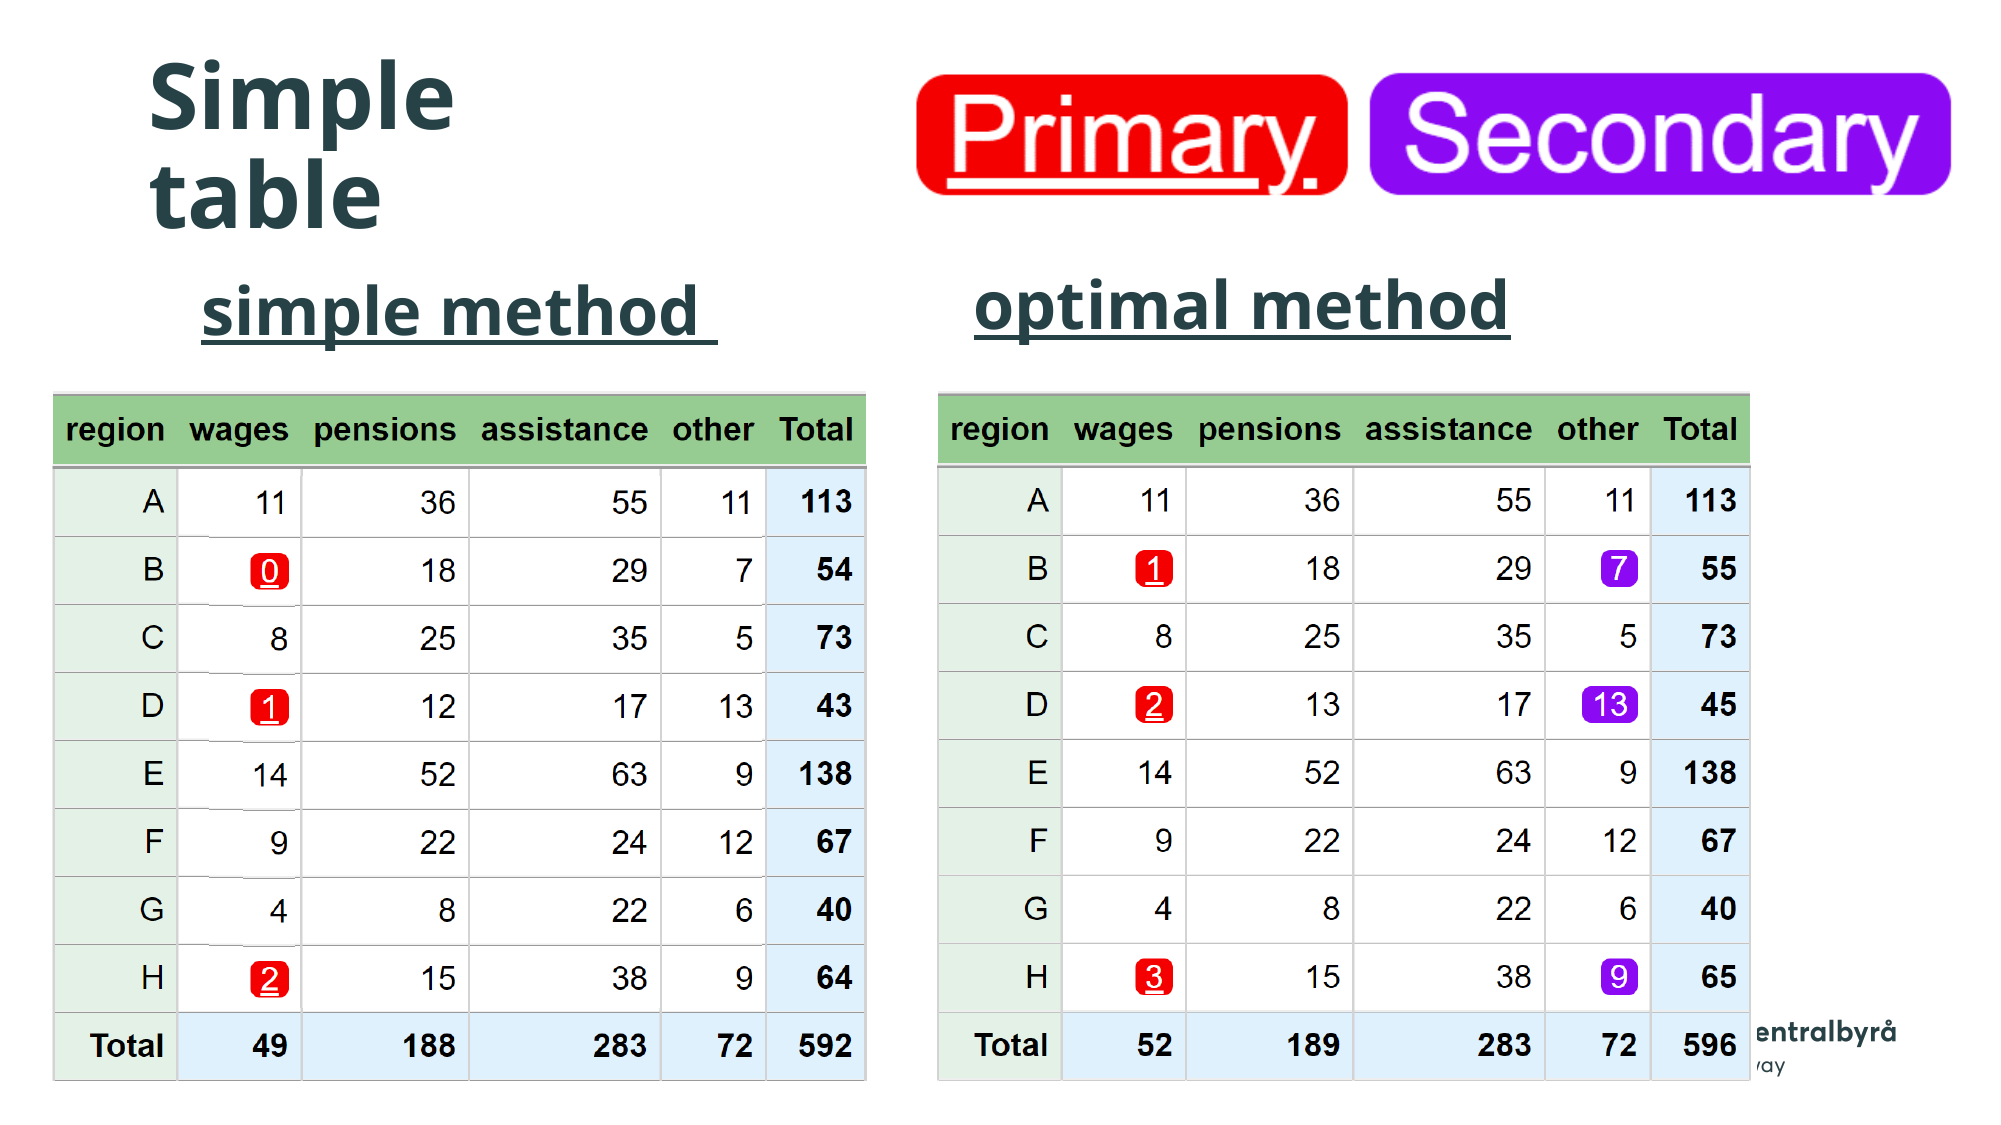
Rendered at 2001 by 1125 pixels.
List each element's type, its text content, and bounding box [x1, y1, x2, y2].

picture [931, 386, 2000, 1125]
picture [906, 64, 1959, 217]
title Simple table [133, 45, 689, 261]
picture [49, 387, 871, 1087]
text_box simple method [186, 247, 907, 388]
text_box optimal method [958, 241, 1679, 382]
